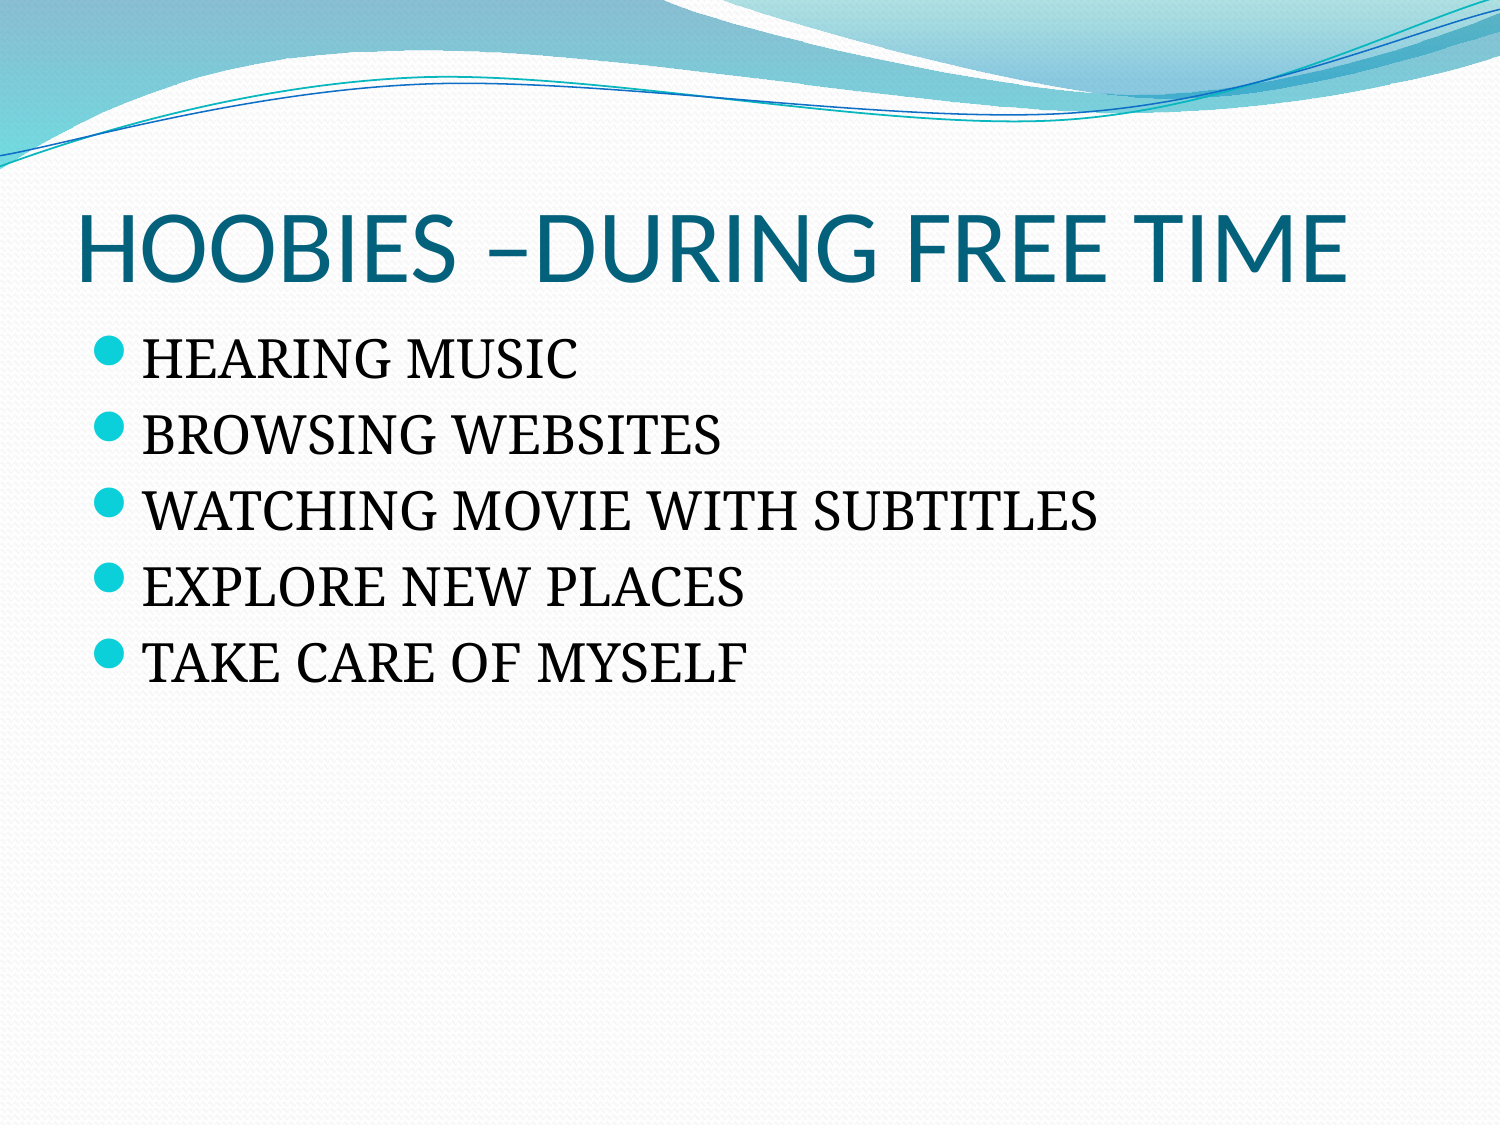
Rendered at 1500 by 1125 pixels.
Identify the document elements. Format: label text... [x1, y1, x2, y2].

title HOOBIES –DURING FREE TIME [75, 115, 1425, 303]
list HEARING MUSIC BROWSING WEBSITES WATCHING MOVIE WITH SUBTITLES EXPLORE NEW PLACES TAKE CARE OF MYSELF [75, 317, 1425, 1038]
